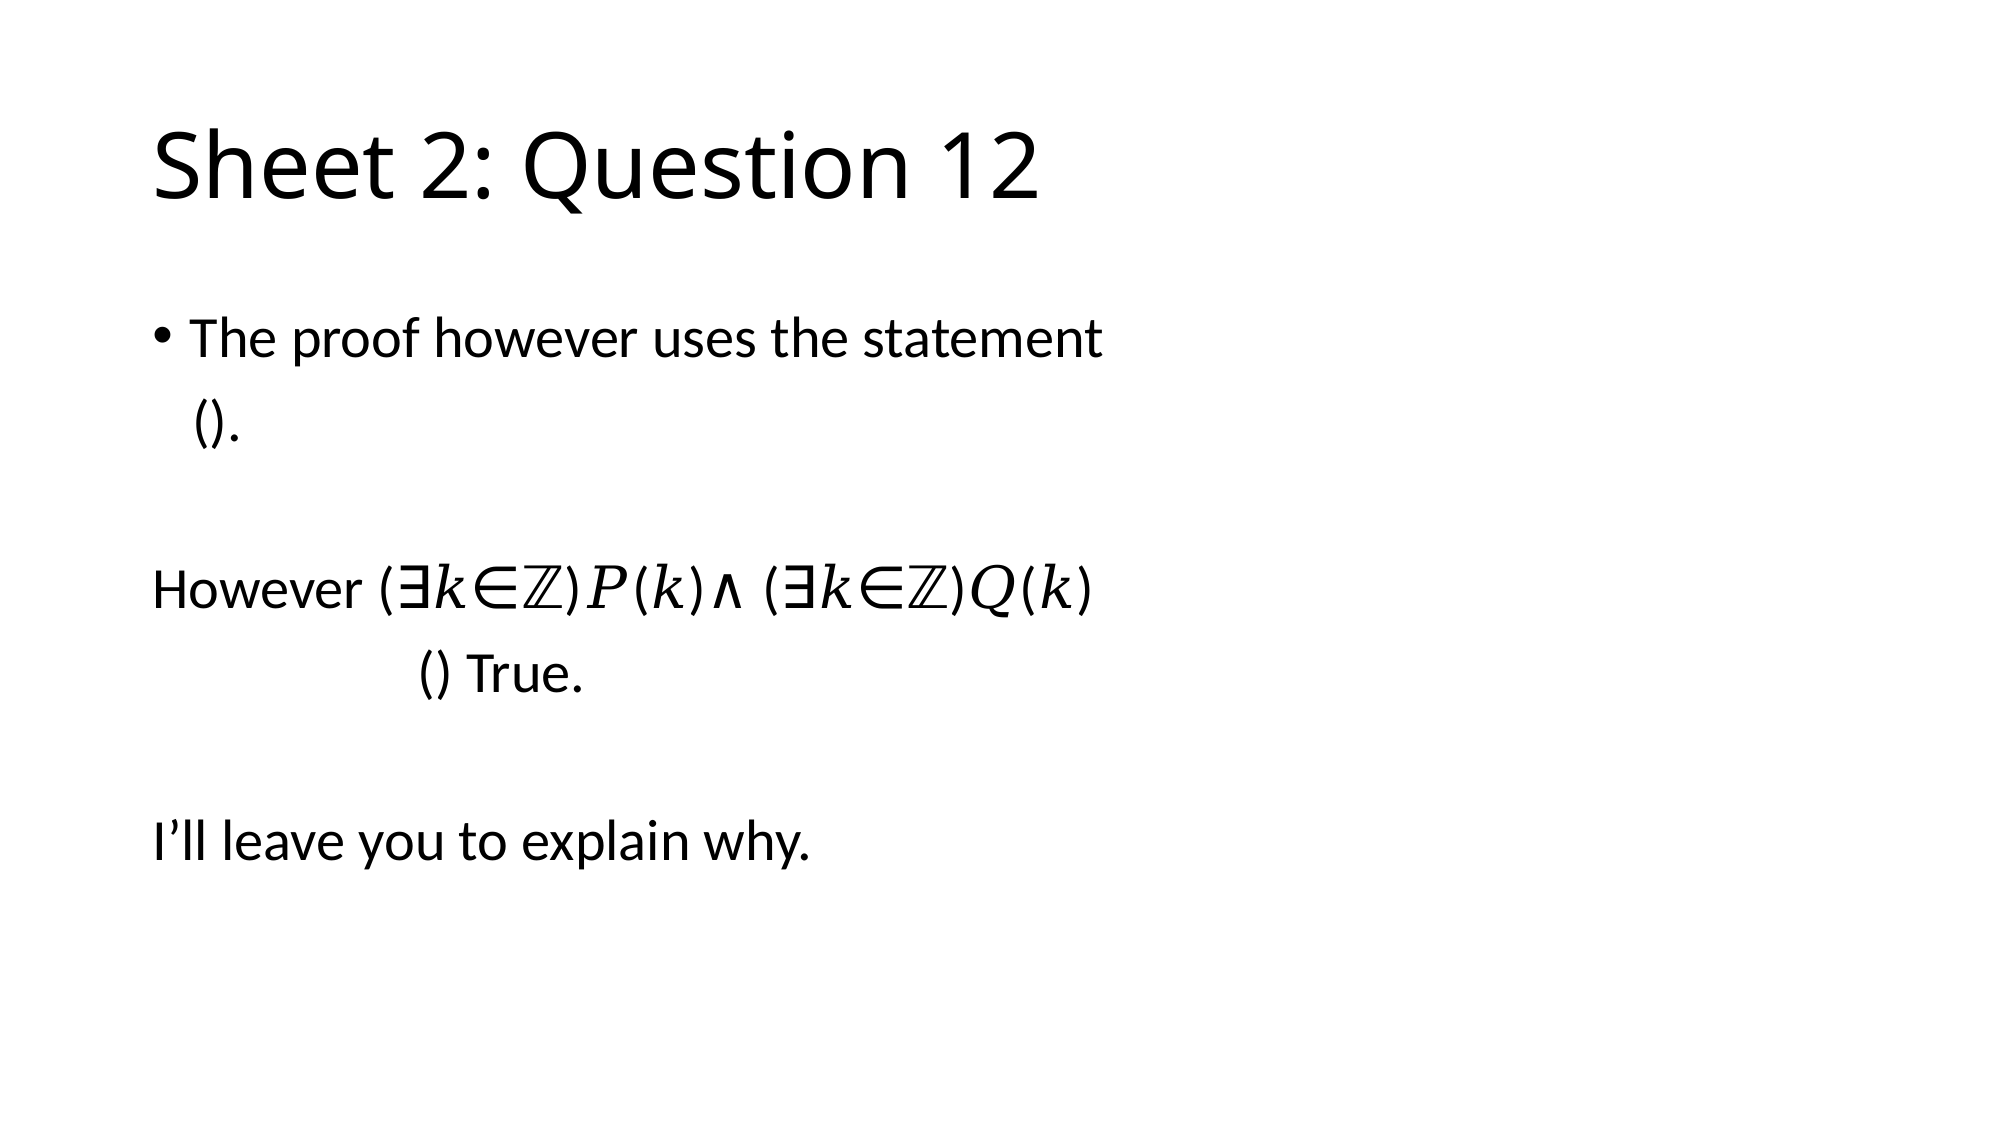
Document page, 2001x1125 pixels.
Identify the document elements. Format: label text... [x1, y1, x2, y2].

title Sheet 2: Question 12 [137, 59, 1863, 278]
